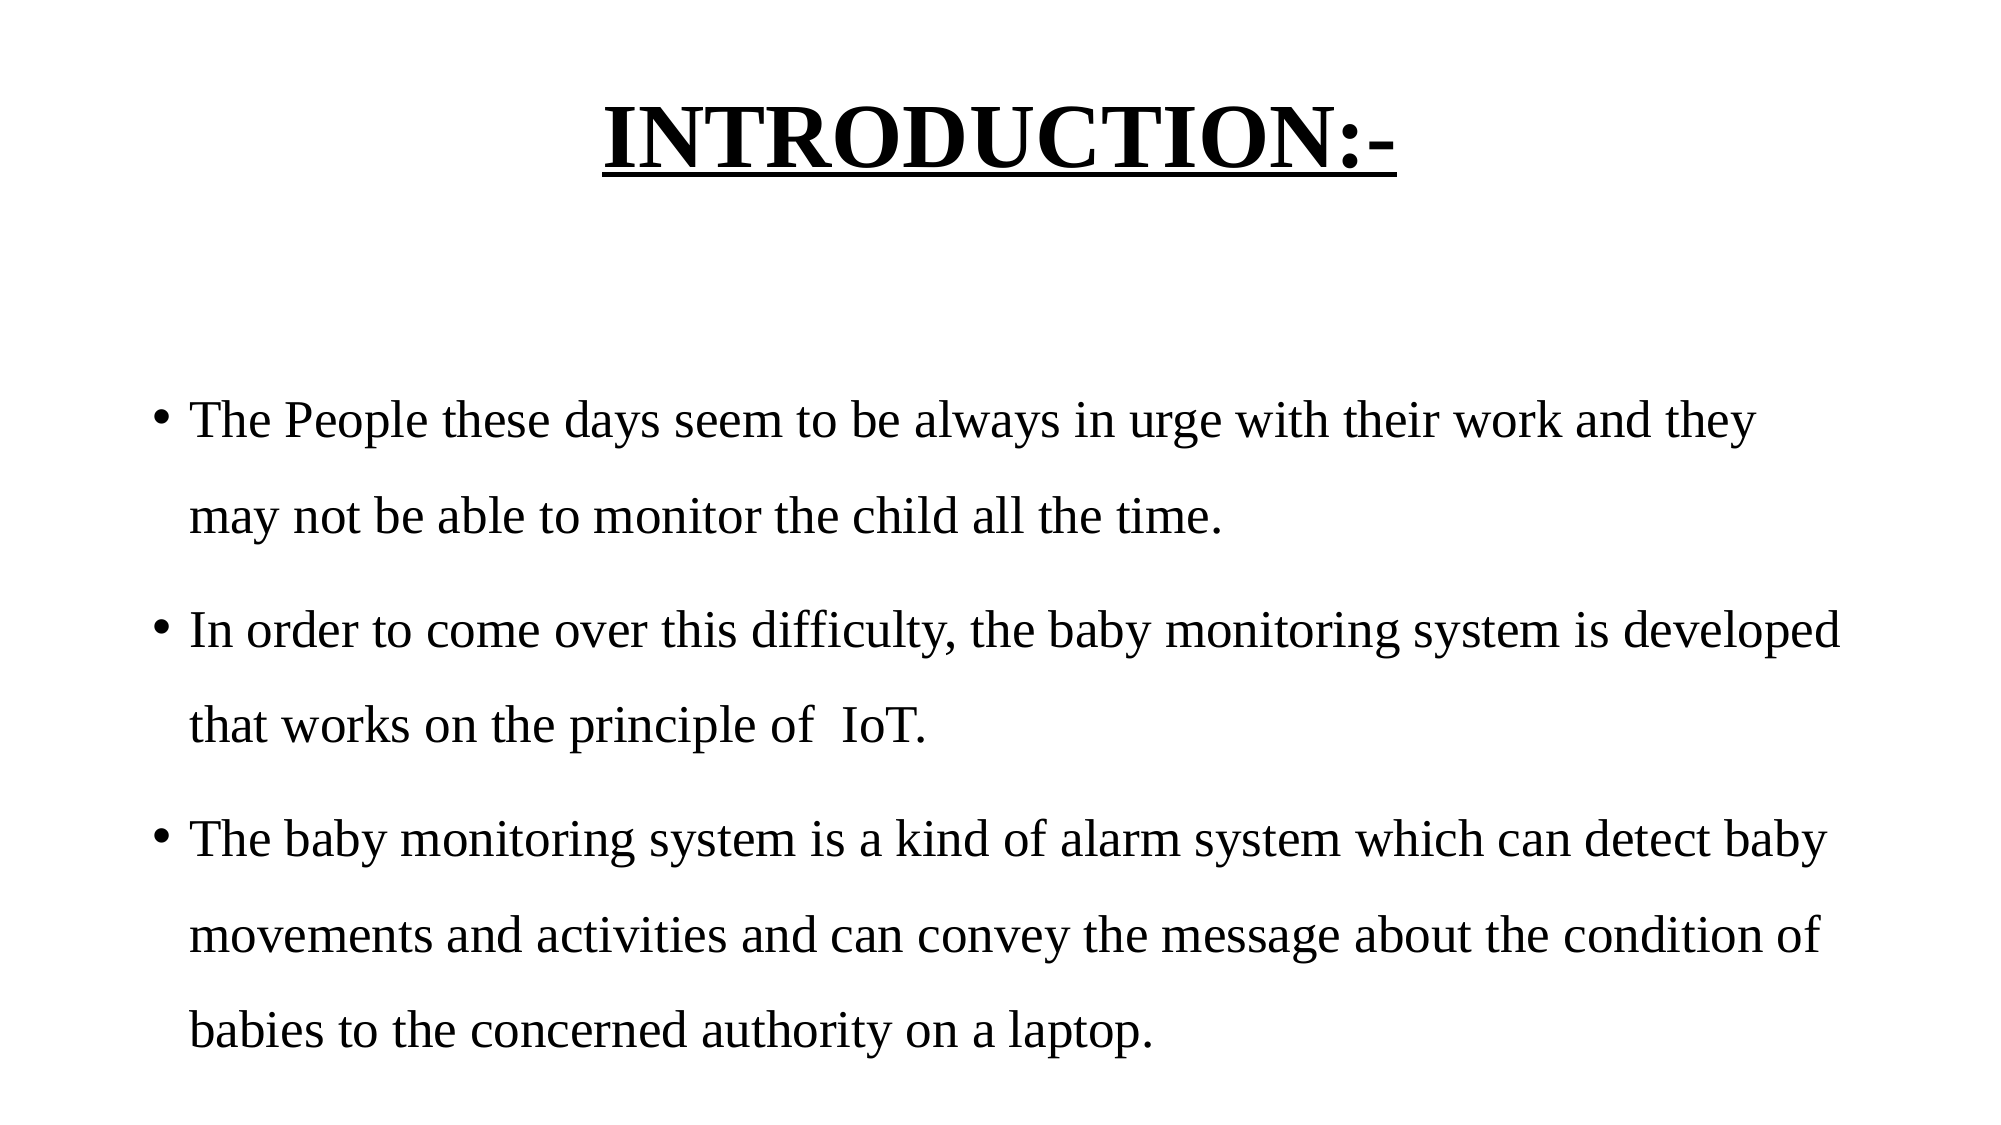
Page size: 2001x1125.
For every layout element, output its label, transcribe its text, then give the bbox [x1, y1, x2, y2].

title INTRODUCTION:- [137, 65, 1863, 321]
list The People these days seem to be always in urge with their work and they may not be able to monitor the child all the time. In order to come over this difficulty, the baby monitoring system is developed that works on the principle of IoT. The baby monitoring system is a kind of alarm system which can detect baby movements and activities and can convey the message about the condition of babies to the concerned authority on a laptop. [137, 345, 1863, 1069]
